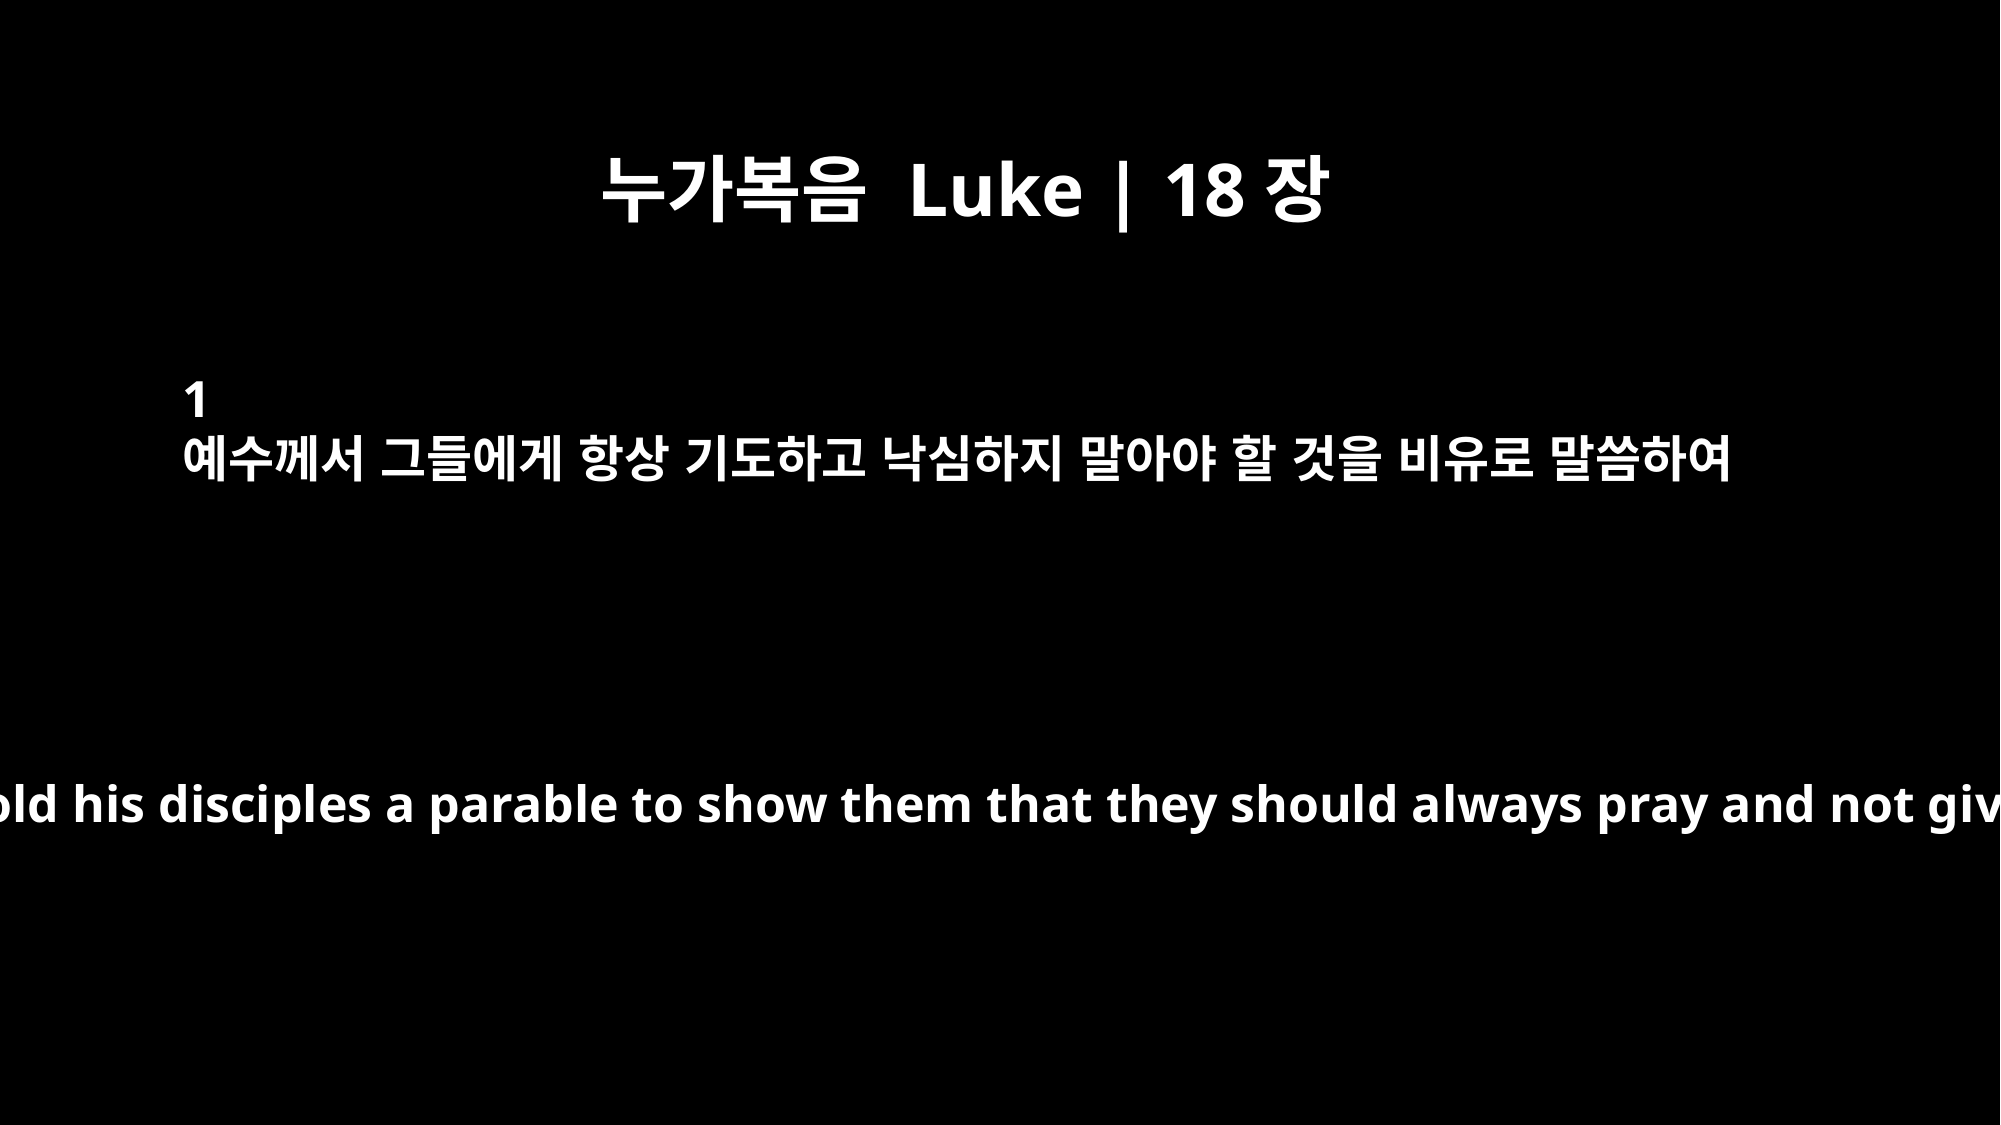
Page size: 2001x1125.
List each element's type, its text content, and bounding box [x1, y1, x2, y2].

text_box 누가복음 Luke | 18장 [585, 136, 1347, 239]
text_box Then Jesus told his disciples a parable to show them that they should always pray and not give up. [0, 764, 2000, 840]
text_box 1 예수께서 그들에게 항상 기도하고 낙심하지 말아야 할 것을 비유로 말씀하여 [167, 359, 1750, 495]
